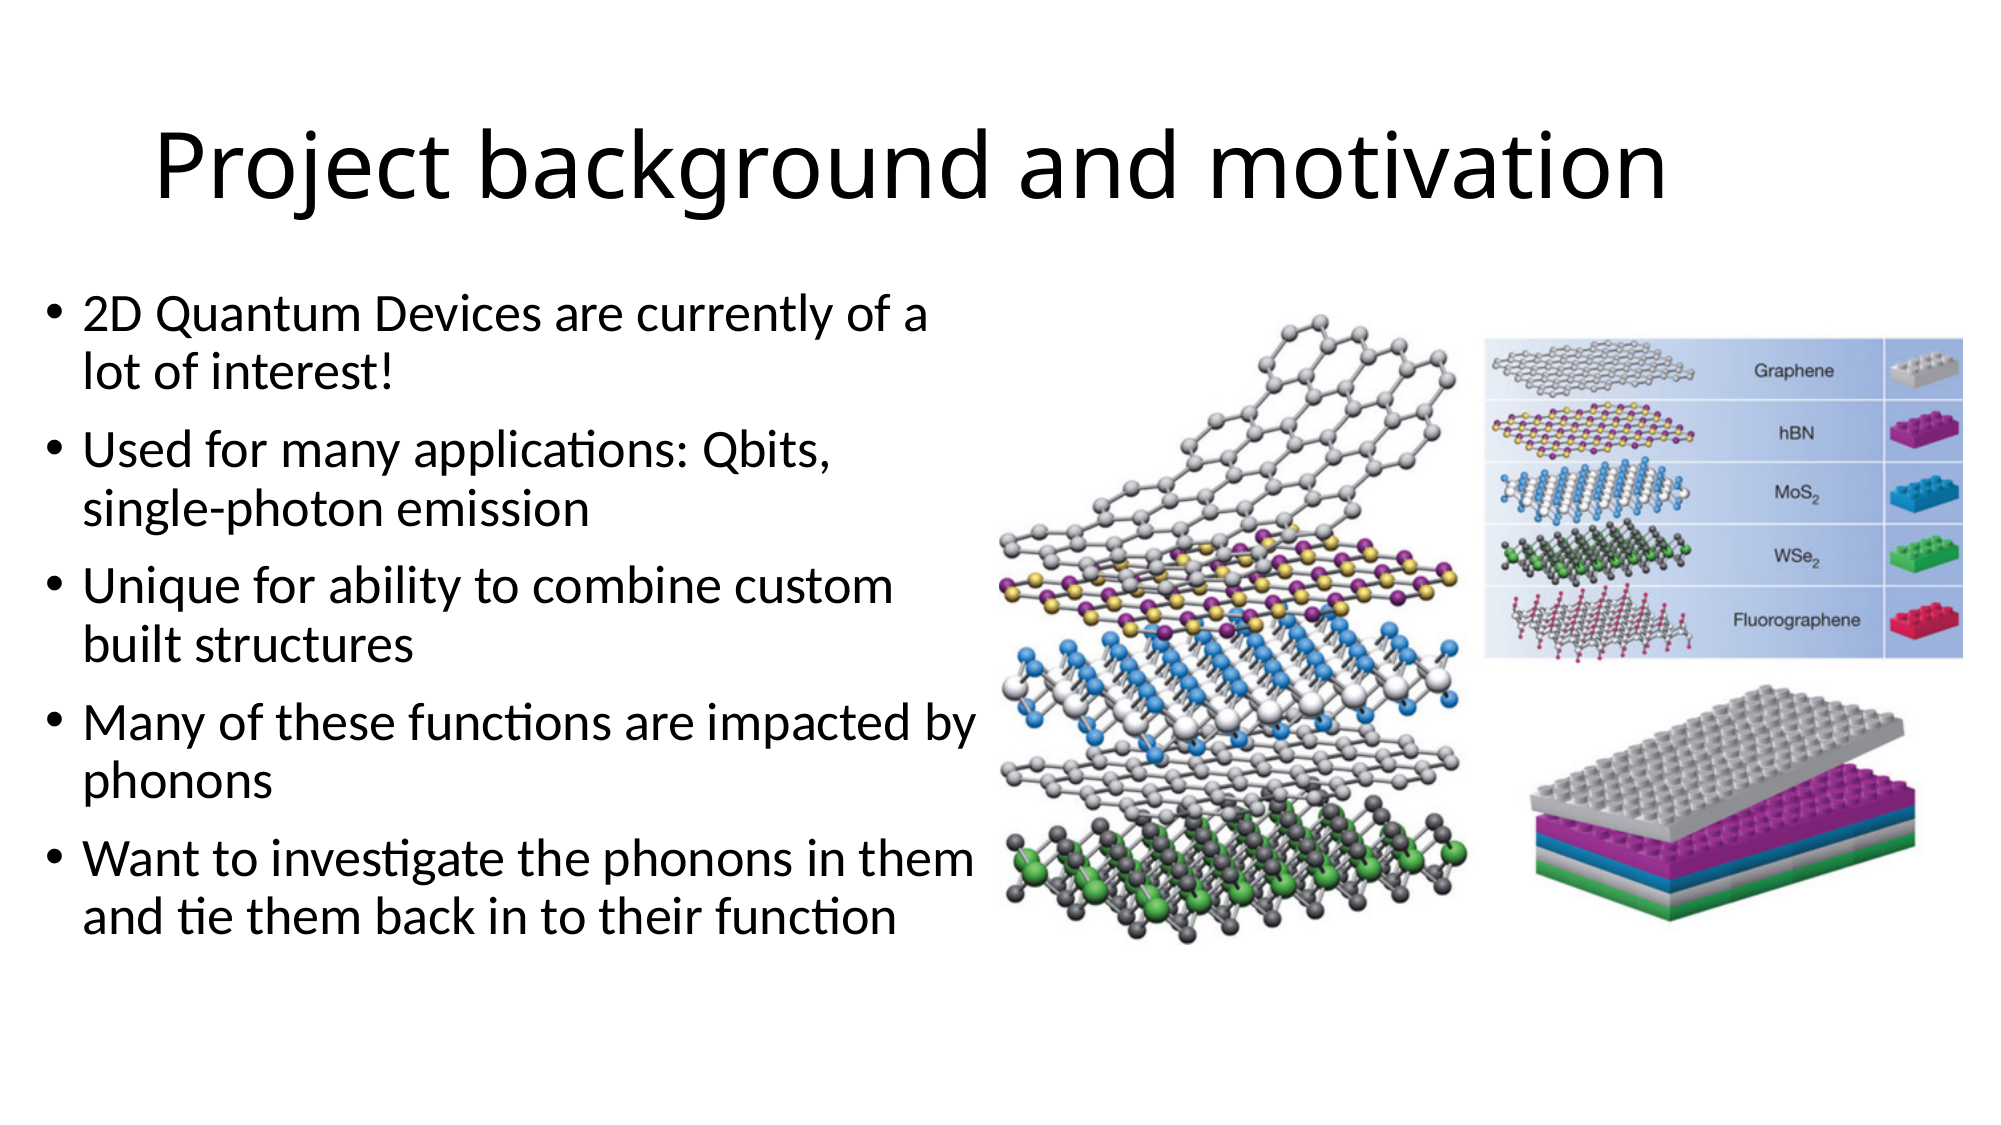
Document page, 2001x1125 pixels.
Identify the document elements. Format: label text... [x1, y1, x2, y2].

picture [999, 314, 1963, 945]
title Project background and motivation [137, 59, 1863, 278]
list 2D Quantum Devices are currently of a lot of interest! Used for many applications: Qbits, single-photon emission Unique for ability to combine custom built structures Many of these functions are impacted by phonons Want to investigate the phonons in them and tie them back in to their function [30, 277, 993, 970]
